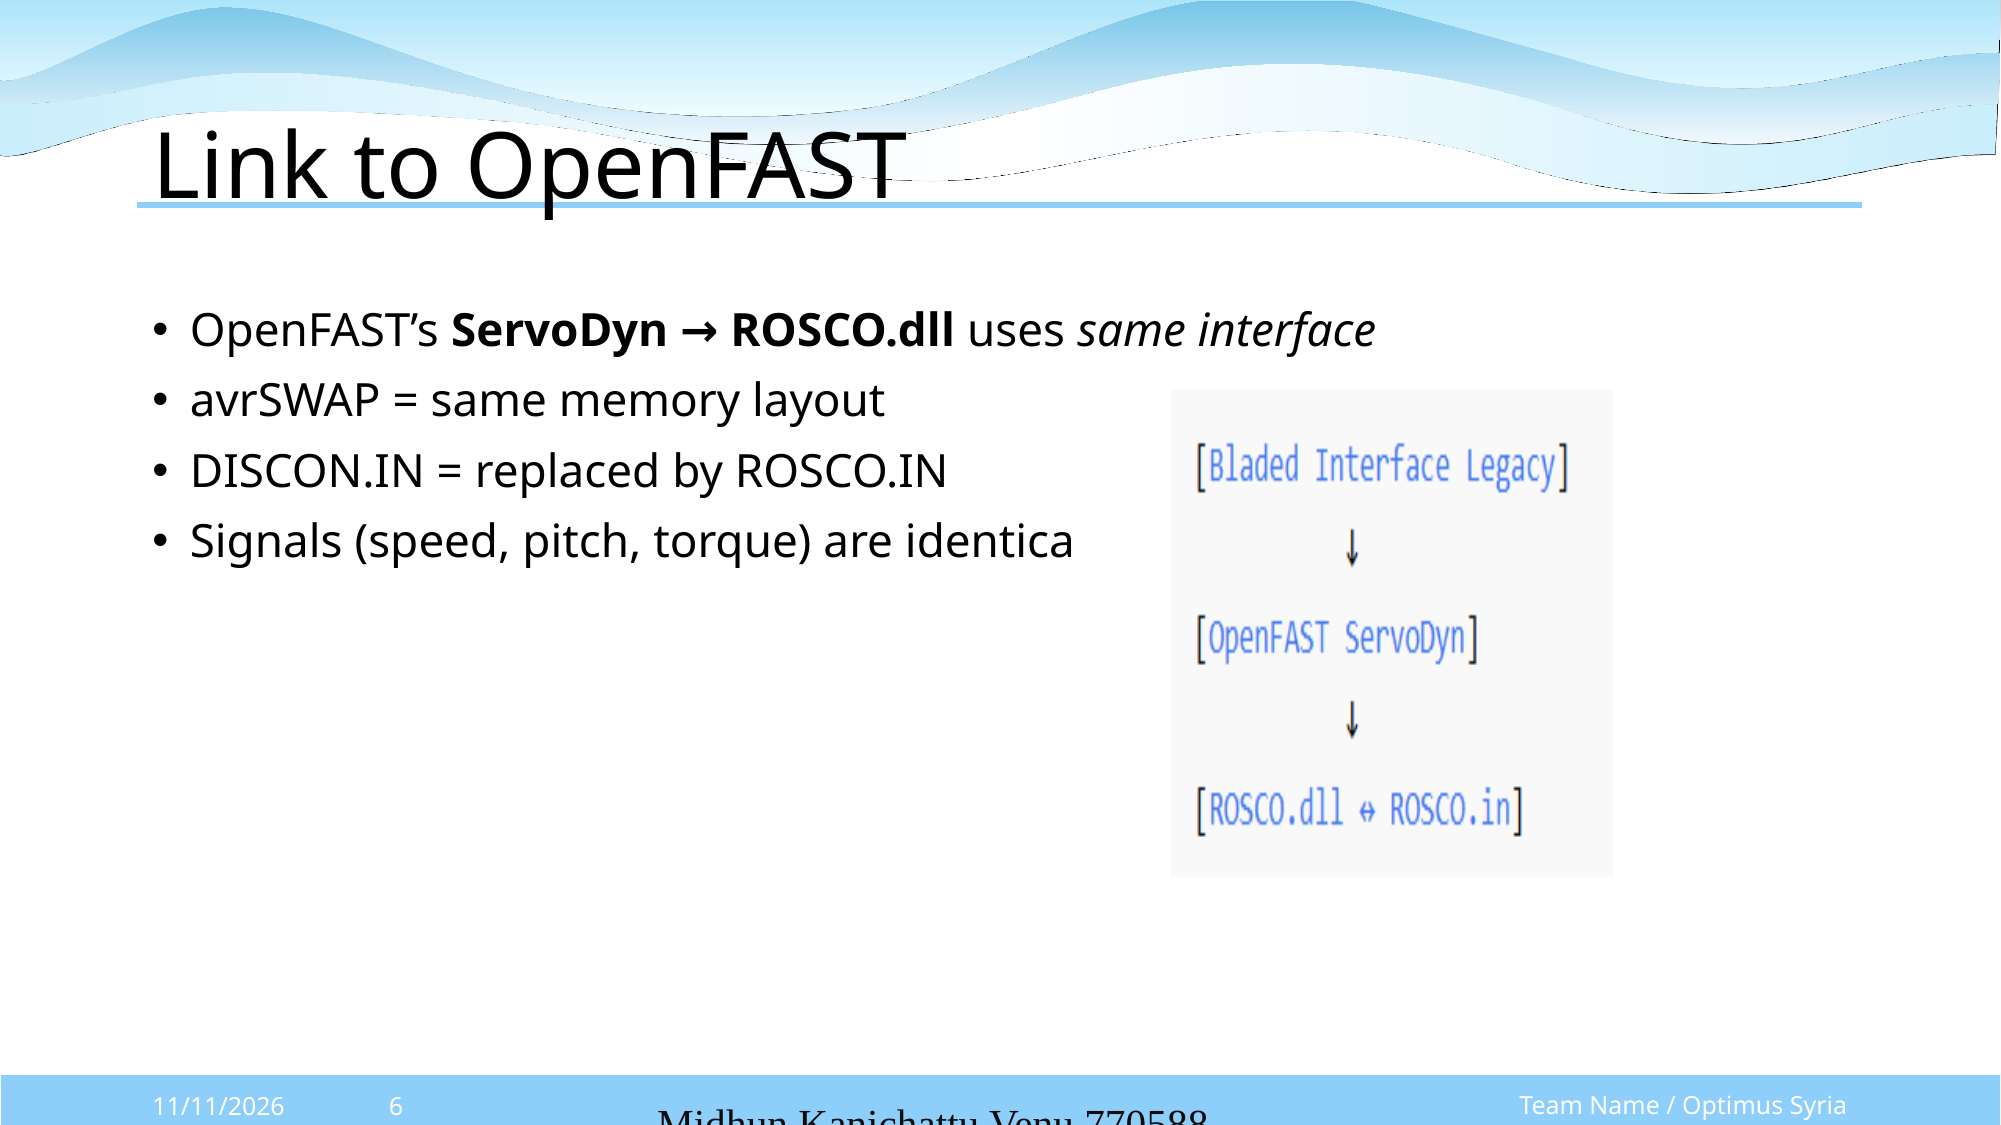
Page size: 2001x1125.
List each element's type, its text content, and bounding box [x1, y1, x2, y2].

footer Team Name / Optimus Syria [1390, 1076, 1863, 1125]
list Midhun Kanichattu Venu 770588 [474, 1095, 1393, 1125]
picture [1171, 390, 1613, 877]
slide_number 6 [319, 1077, 473, 1125]
list OpenFAST’s ServoDyn → ROSCO.dll uses same interface avrSWAP = same memory layout DISCON.IN = replaced by ROSCO.IN Signals (speed, pitch, torque) are identica [137, 299, 1863, 1014]
title Link to OpenFAST [137, 59, 1863, 278]
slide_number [137, 1077, 319, 1125]
